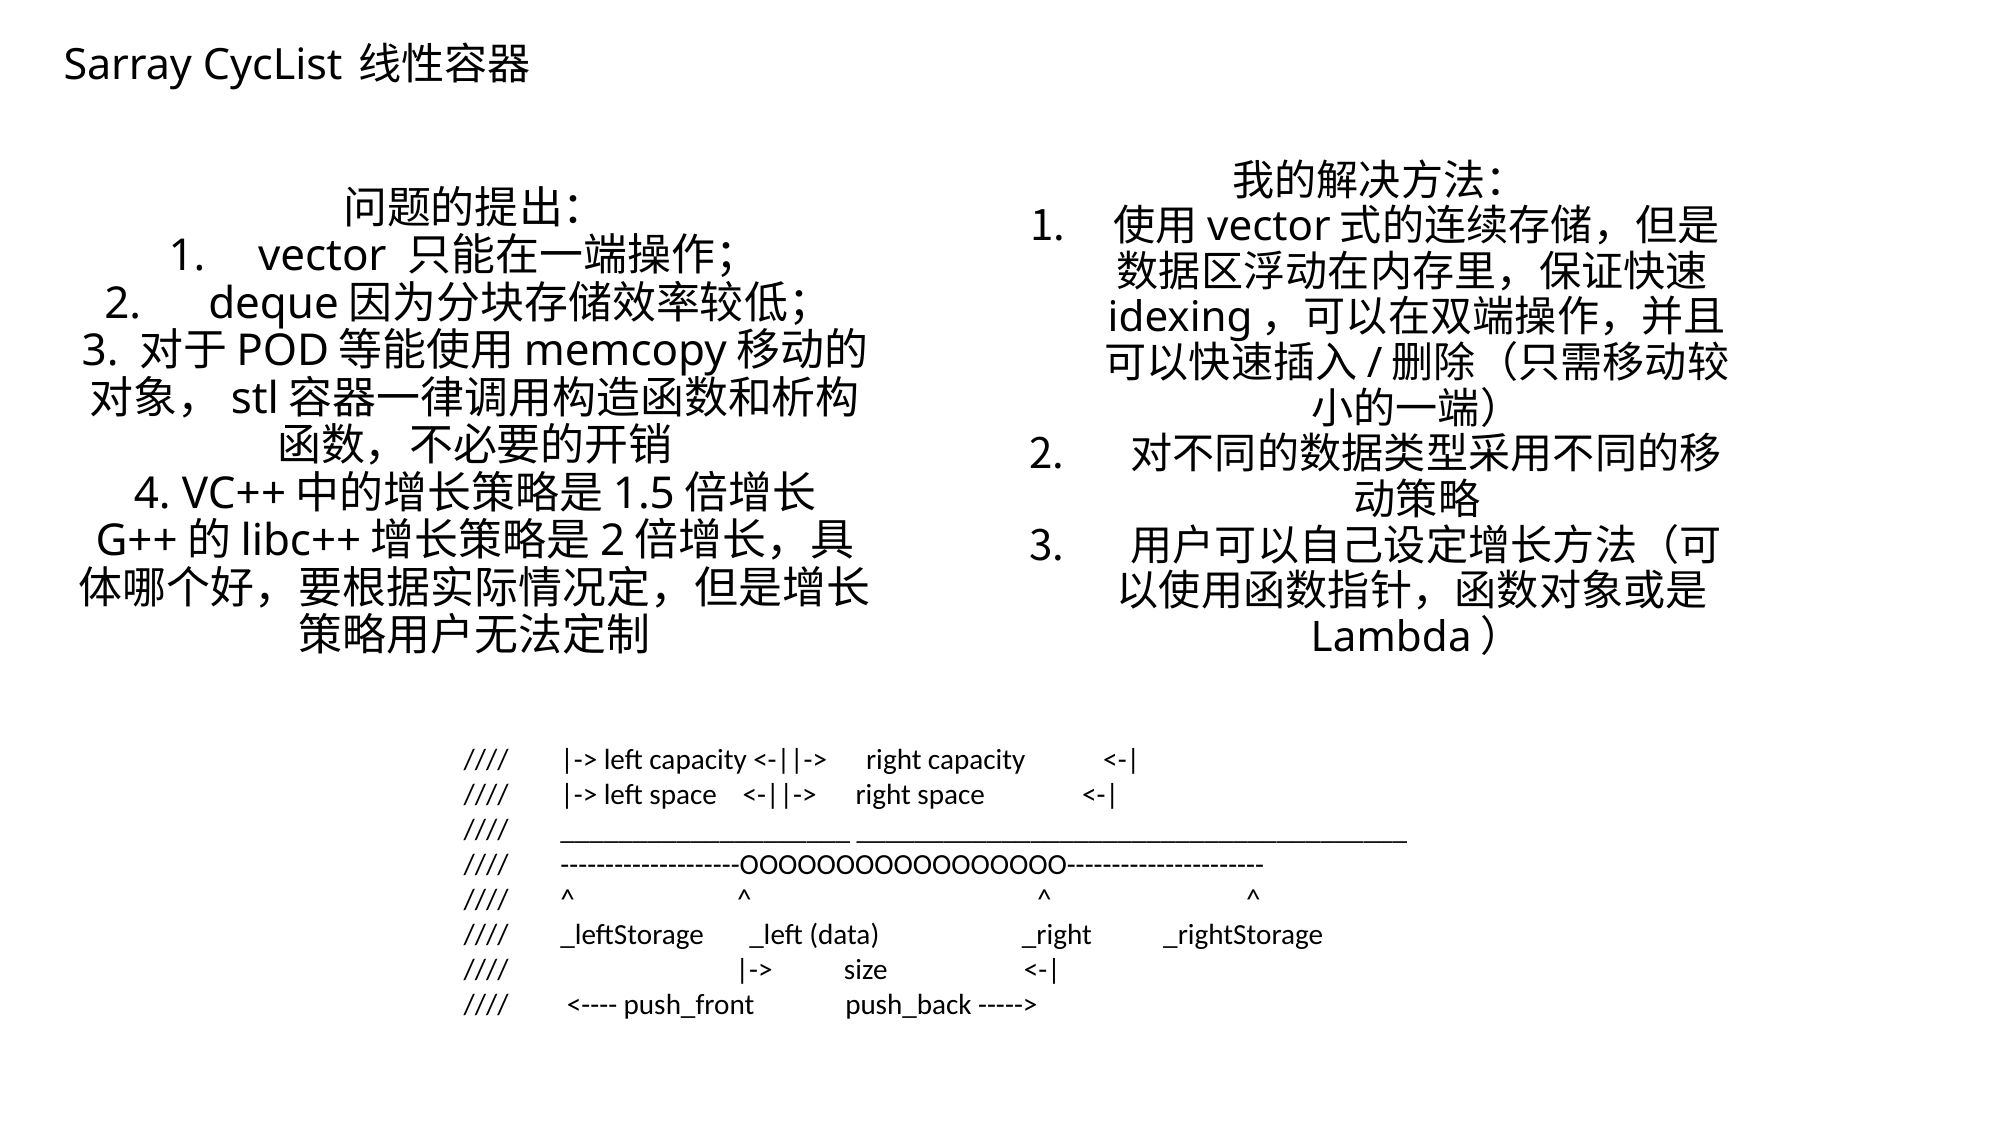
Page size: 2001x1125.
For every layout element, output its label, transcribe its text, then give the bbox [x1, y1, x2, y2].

text_box //// |-> left capacity <-||-> right capacity <-| //// |-> left space <-||-> right space <-| //// ____________________ ______________________________________ //// --------------------OOOOOOOOOOOOOOOOO---------------------- //// ^ ^ ^ ^ //// _leftStorage _left (data) _right _rightStorage //// |-> size <-| //// <---- push_front push_back -----> [448, 733, 1671, 1028]
text_box 我的解决方法： 使用vector式的连续存储，但是数据区浮动在内存里，保证快速idexing，可以在双端操作，并且可以快速插入/删除（只需移动较小的一端） 对不同的数据类型采用不同的移动策略 用户可以自己设定增长方法（可以使用函数指针，函数对象或是Lambda） [1014, 147, 1746, 668]
text_box 问题的提出： vector 只能在一端操作； deque因为分块存储效率较低； 3. 对于POD等能使用memcopy移动的对象，stl容器一律调用构造函数和析构函数，不必要的开销 4. VC++中的增长策略是1.5倍增长 G++的libc++增长策略是2倍增长，具体哪个好，要根据实际情况定，但是增长策略用户无法定制 [60, 175, 890, 668]
